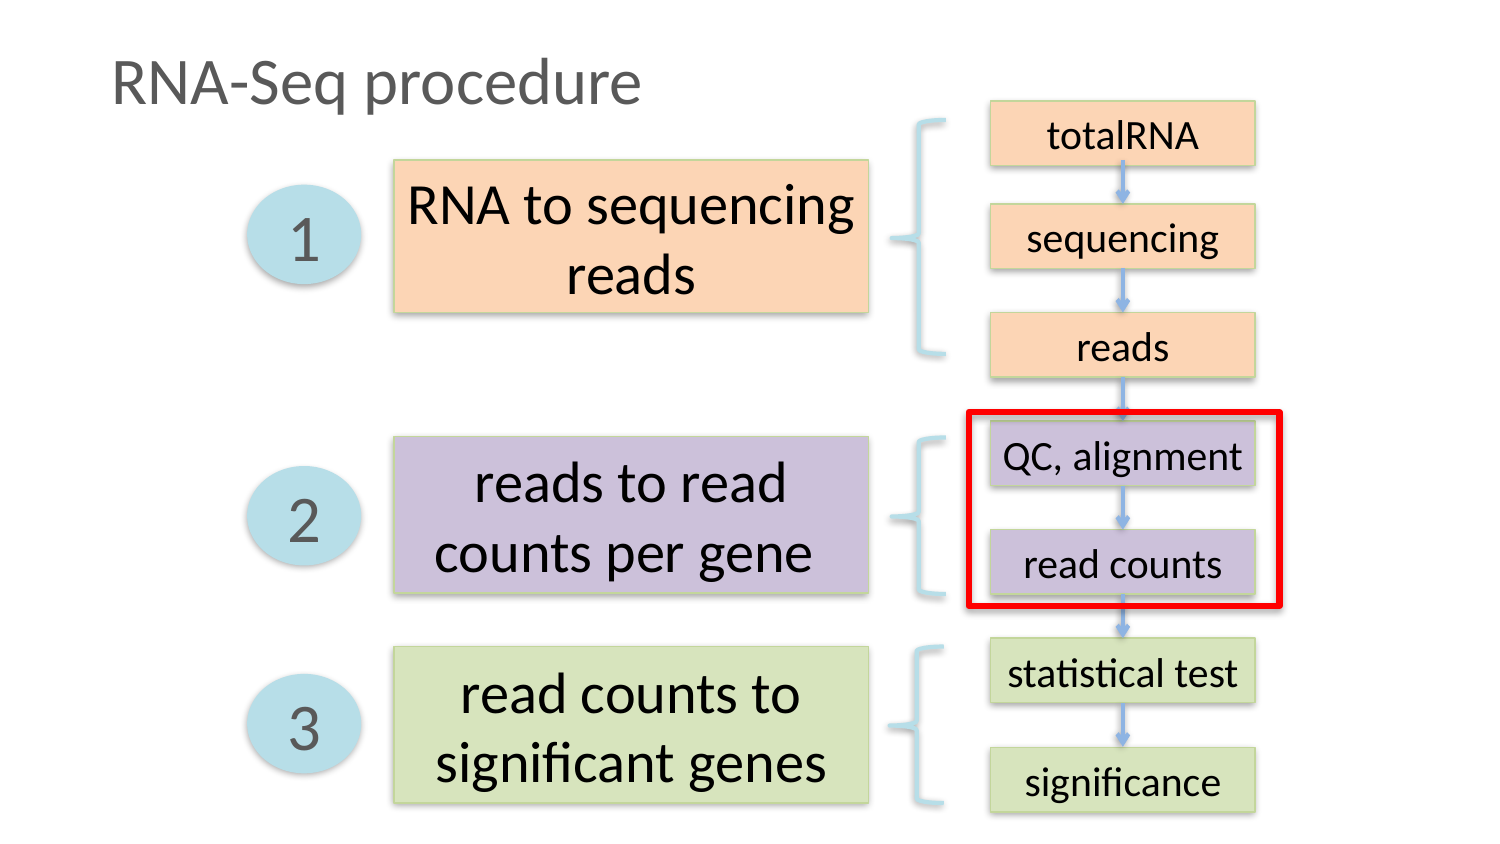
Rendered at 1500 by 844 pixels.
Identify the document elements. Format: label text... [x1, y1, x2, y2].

text_box reads to read counts per gene [393, 436, 869, 594]
text_box 1 [247, 184, 362, 285]
text_box significance [990, 747, 1256, 813]
text_box [889, 435, 946, 597]
text_box RNA to sequencing reads [393, 159, 869, 313]
text_box 2 [247, 466, 362, 566]
text_box [889, 117, 946, 357]
text_box totalRNA [990, 100, 1256, 166]
text_box sequencing [990, 203, 1256, 269]
text_box read counts to significant genes [393, 646, 869, 804]
text_box [887, 644, 944, 806]
text_box 3 [247, 673, 362, 774]
text_box reads [990, 312, 1256, 378]
title RNA-Seq procedure [76, 19, 679, 137]
text_box [968, 411, 1280, 607]
text_box statistical test [990, 637, 1256, 703]
